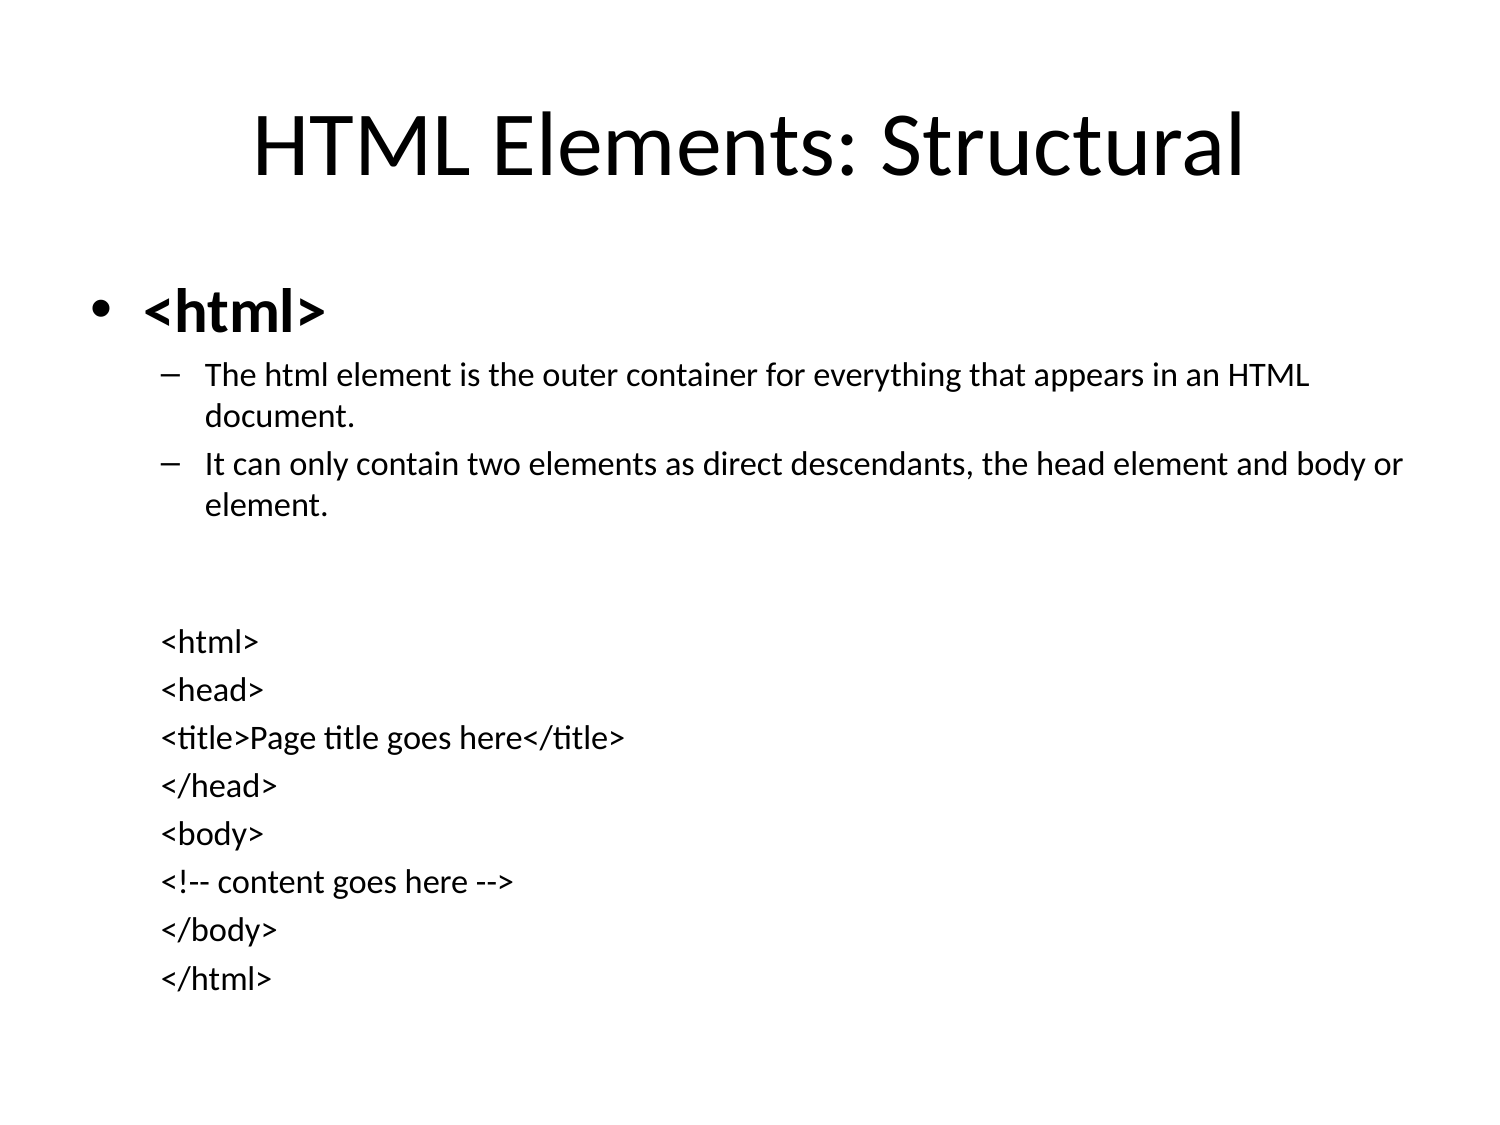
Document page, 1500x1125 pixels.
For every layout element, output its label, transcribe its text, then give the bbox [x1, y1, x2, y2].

title HTML Elements: Structural [75, 45, 1425, 233]
list <html> The html element is the outer container for everything that appears in an HTML document. It can only contain two elements as direct descendants, the head element and body or element. <html> <head> <title>Page title goes here</title> </head> <body> <!-- content goes here --> </body> </html> [75, 262, 1425, 1005]
